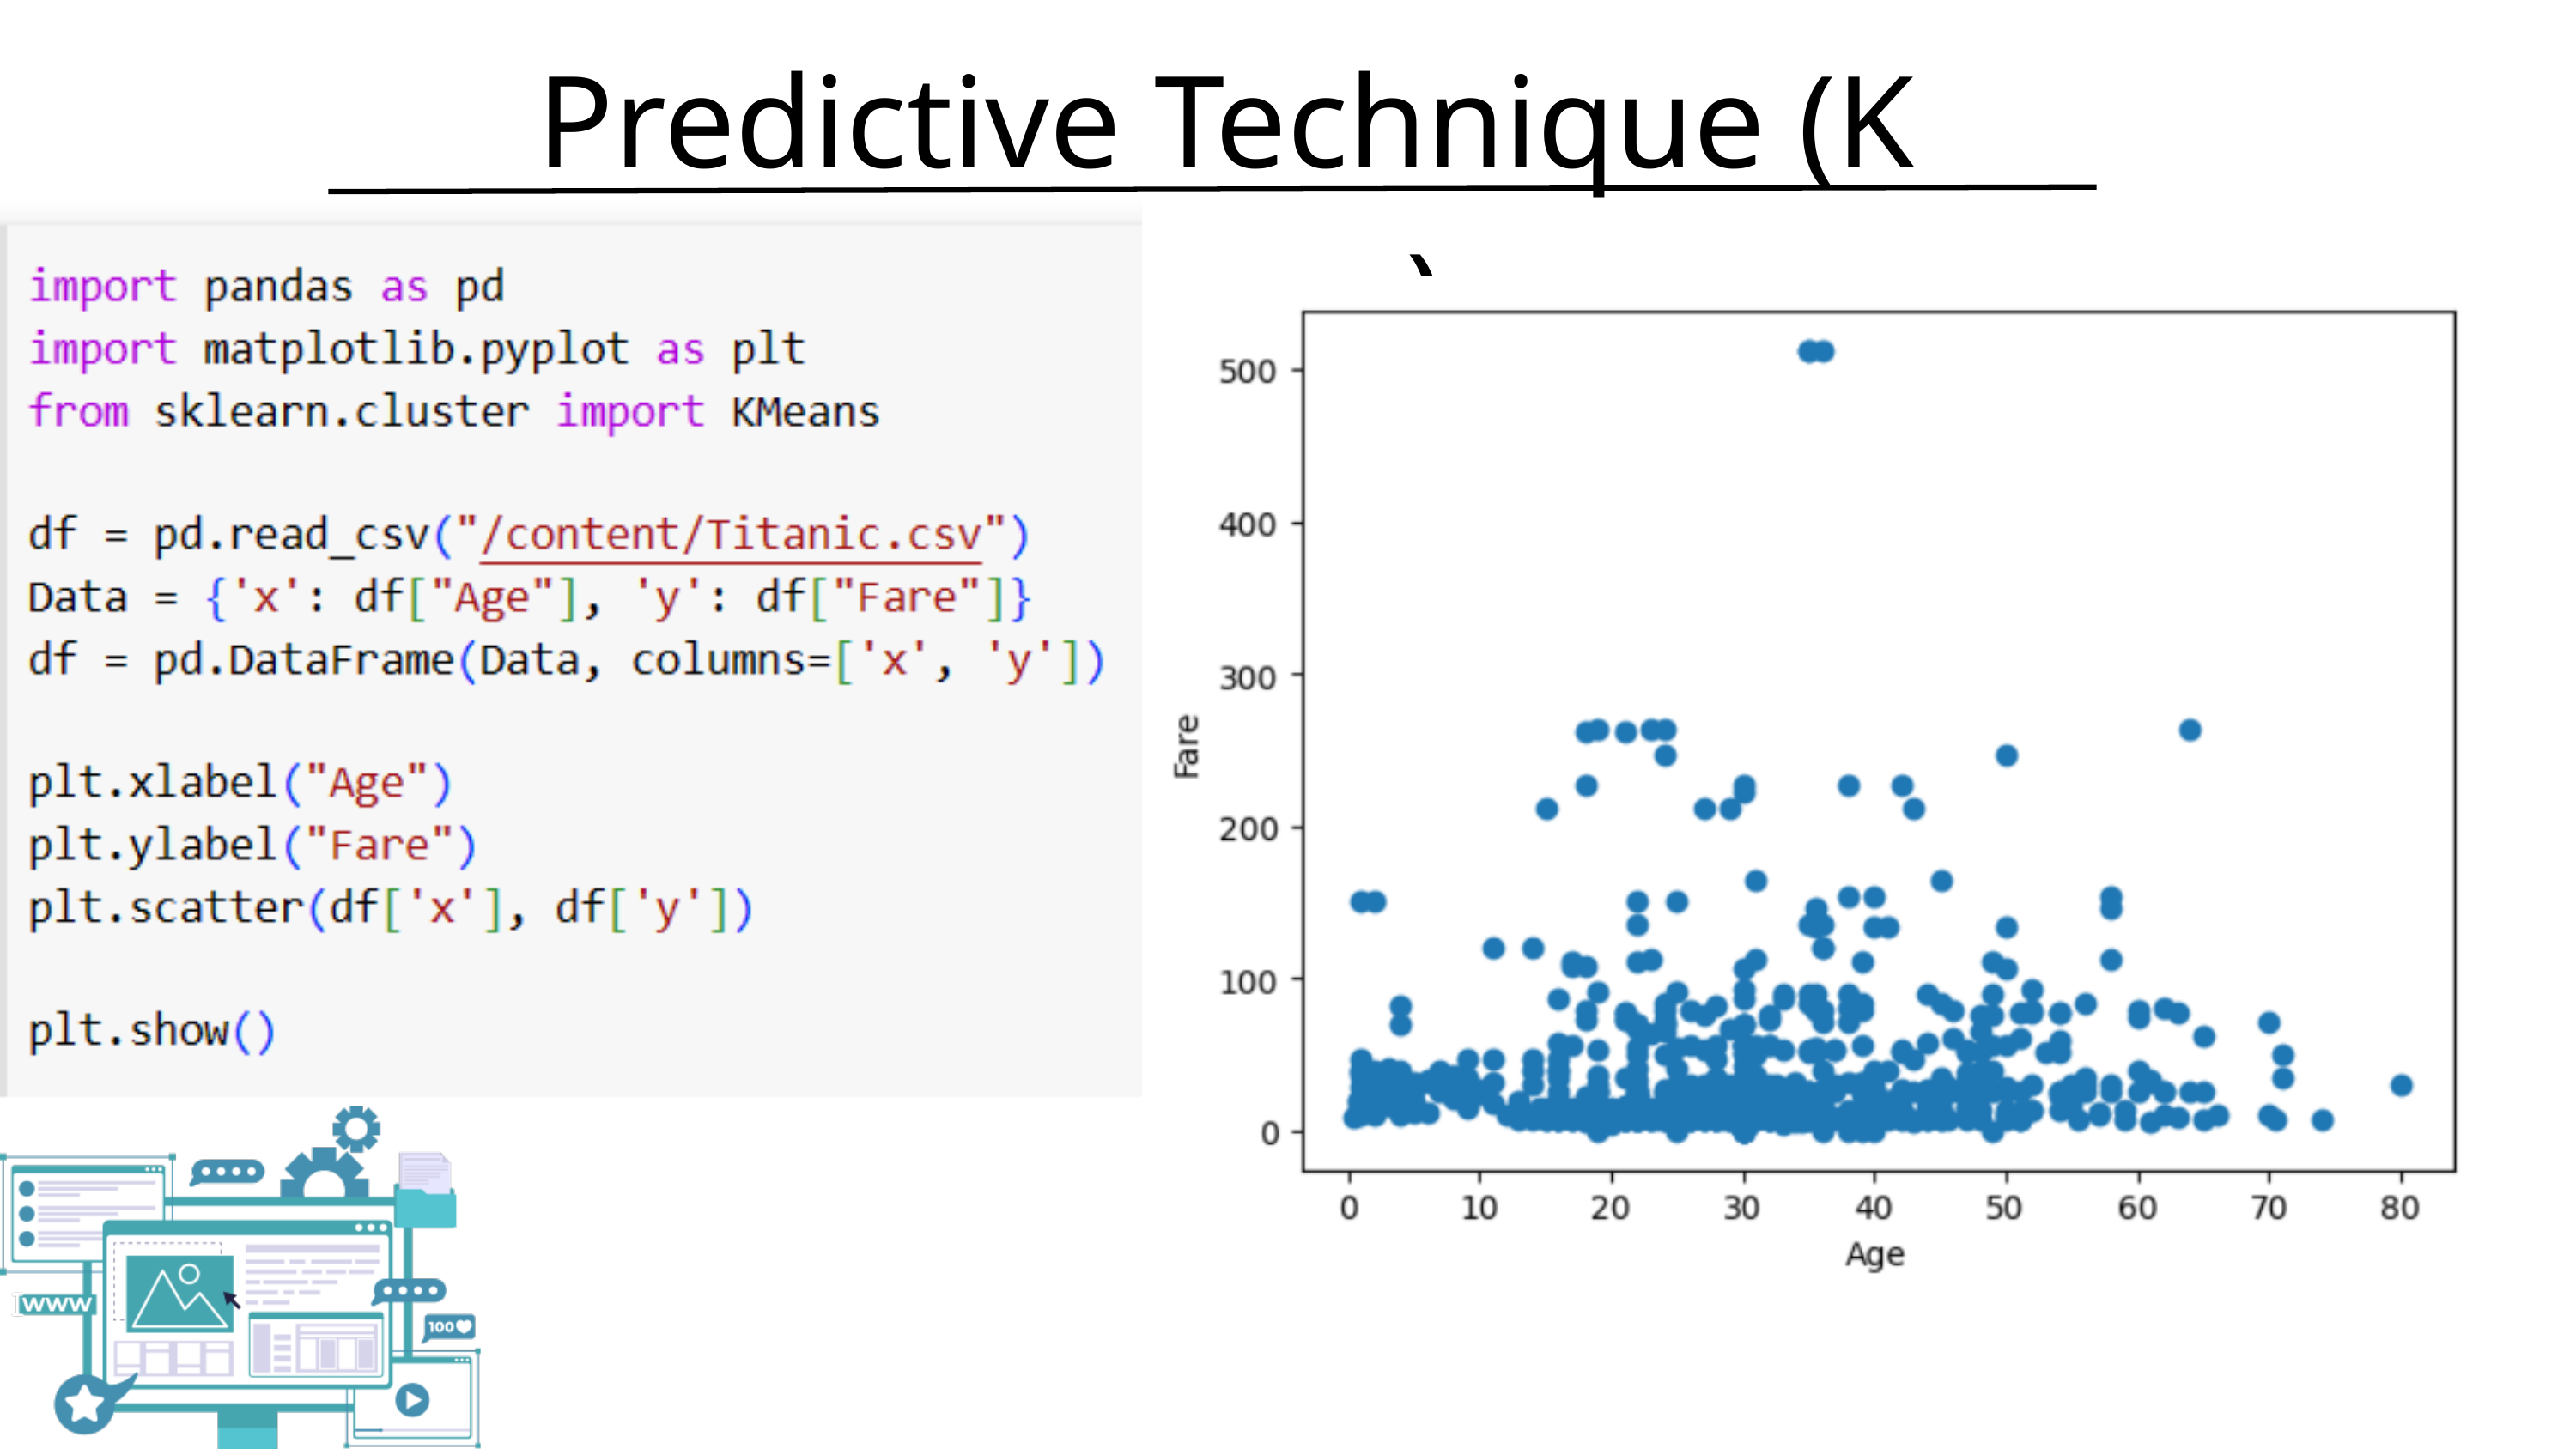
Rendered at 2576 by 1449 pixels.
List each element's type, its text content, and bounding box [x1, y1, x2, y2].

text_box [1142, 276, 2576, 1290]
text_box [0, 1106, 481, 1449]
text_box [0, 200, 1143, 1100]
text_box Predictive Technique (K Means) [355, 15, 2097, 276]
